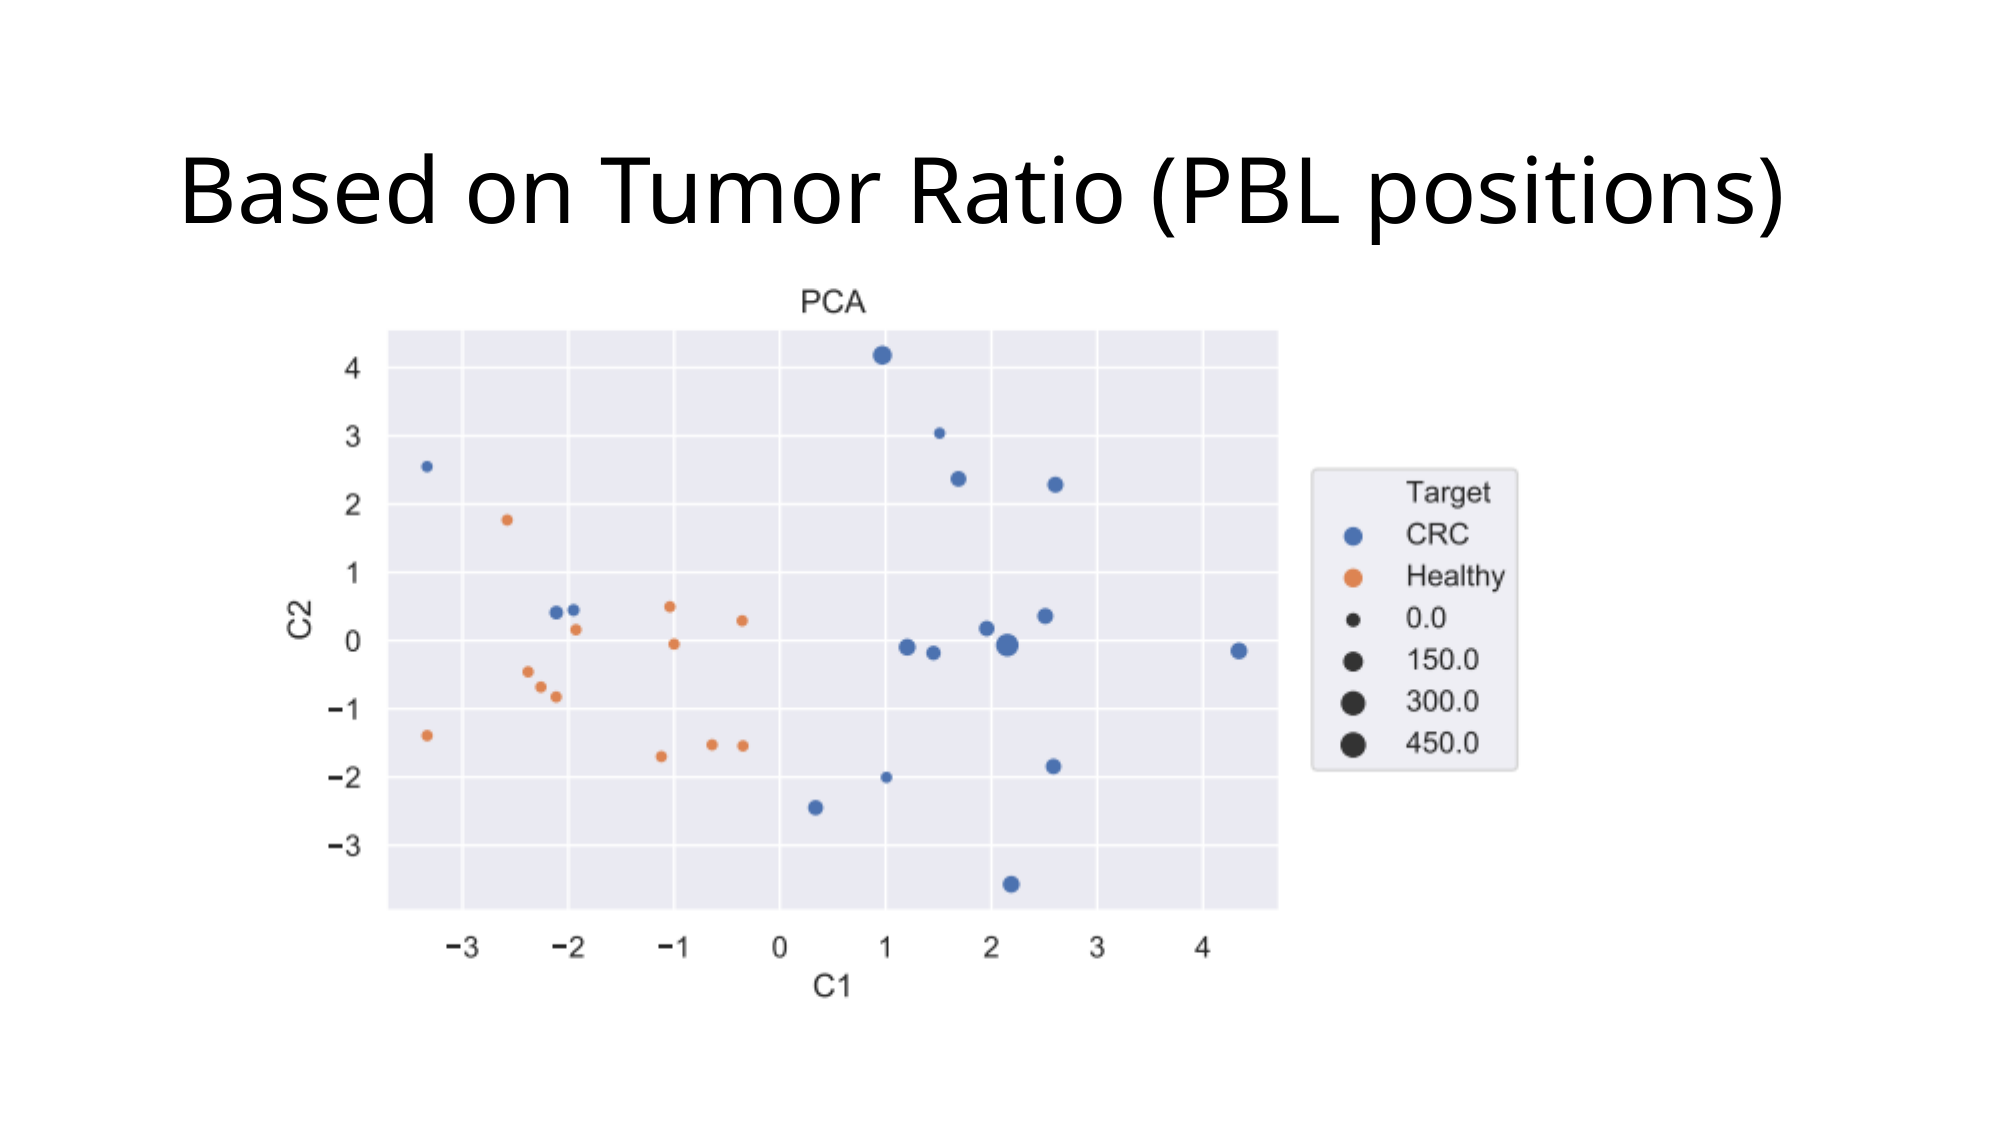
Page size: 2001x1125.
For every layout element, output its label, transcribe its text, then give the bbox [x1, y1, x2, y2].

text_box Based on Tumor Ratio (PBL positions) [162, 84, 1888, 303]
picture [269, 271, 1533, 1019]
